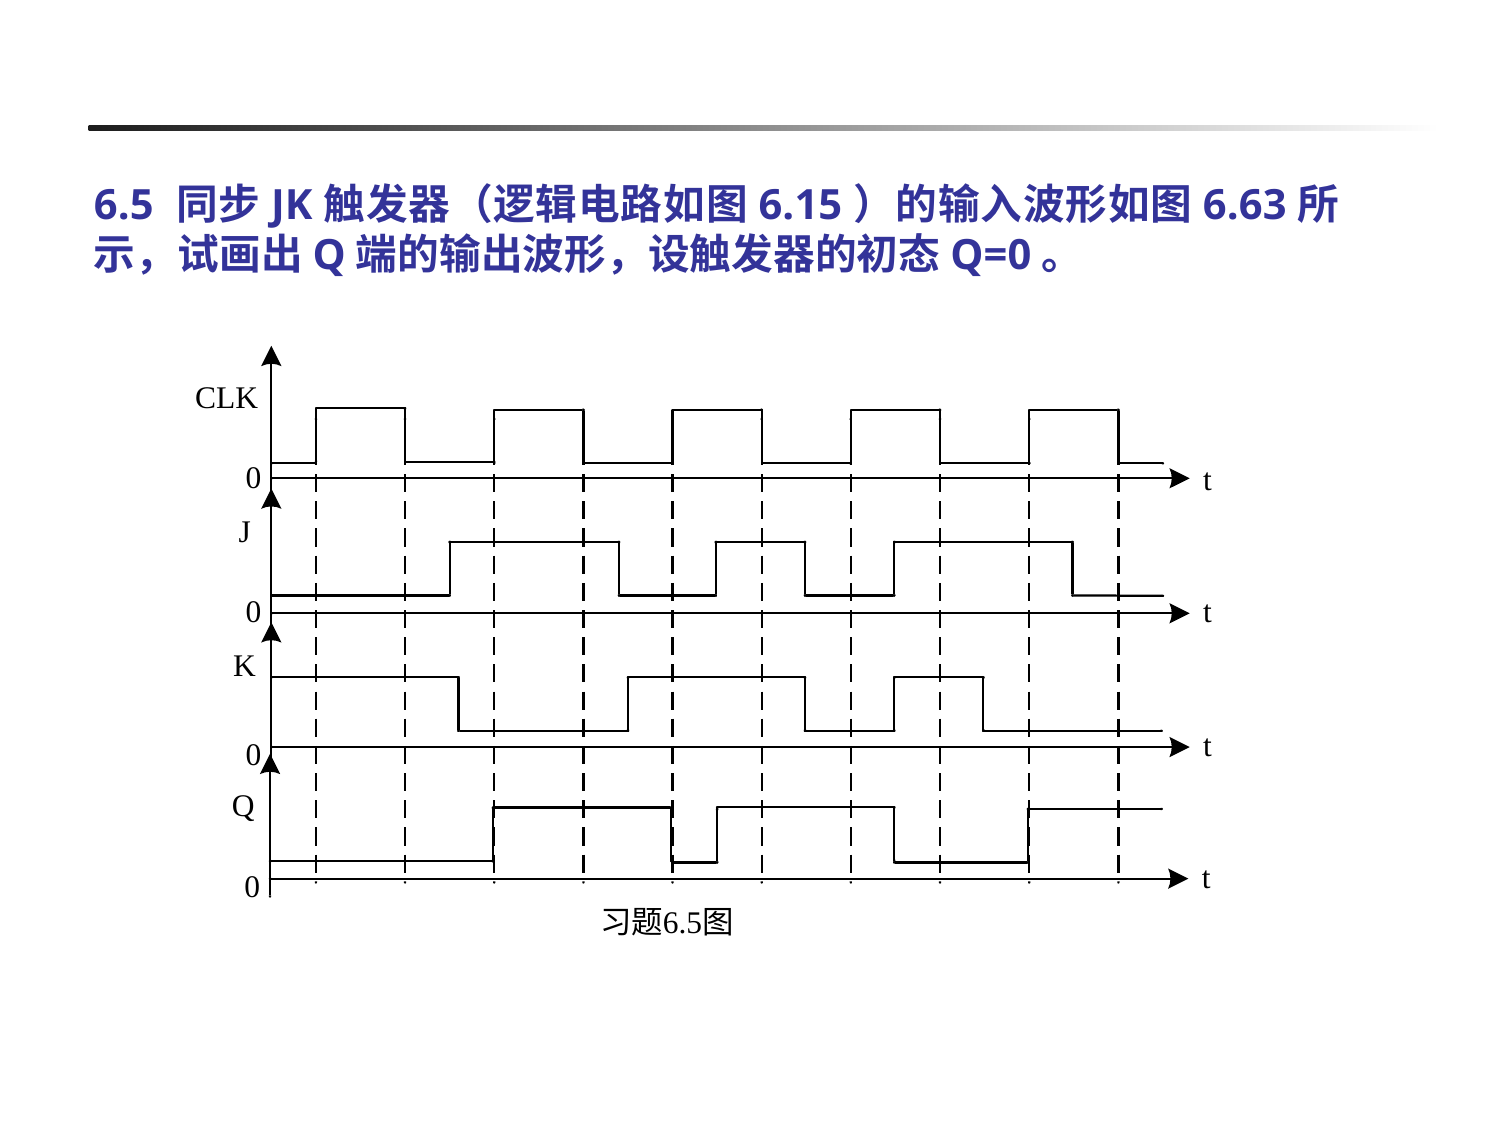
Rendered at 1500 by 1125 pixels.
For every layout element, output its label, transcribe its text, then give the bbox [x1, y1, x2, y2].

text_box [177, 327, 1254, 972]
text_box 6.5 同步JK触发器（逻辑电路如图6.15）的输入波形如图6.63所示，试画出Q端的输出波形，设触发器的初态Q=0。 [79, 135, 1355, 285]
